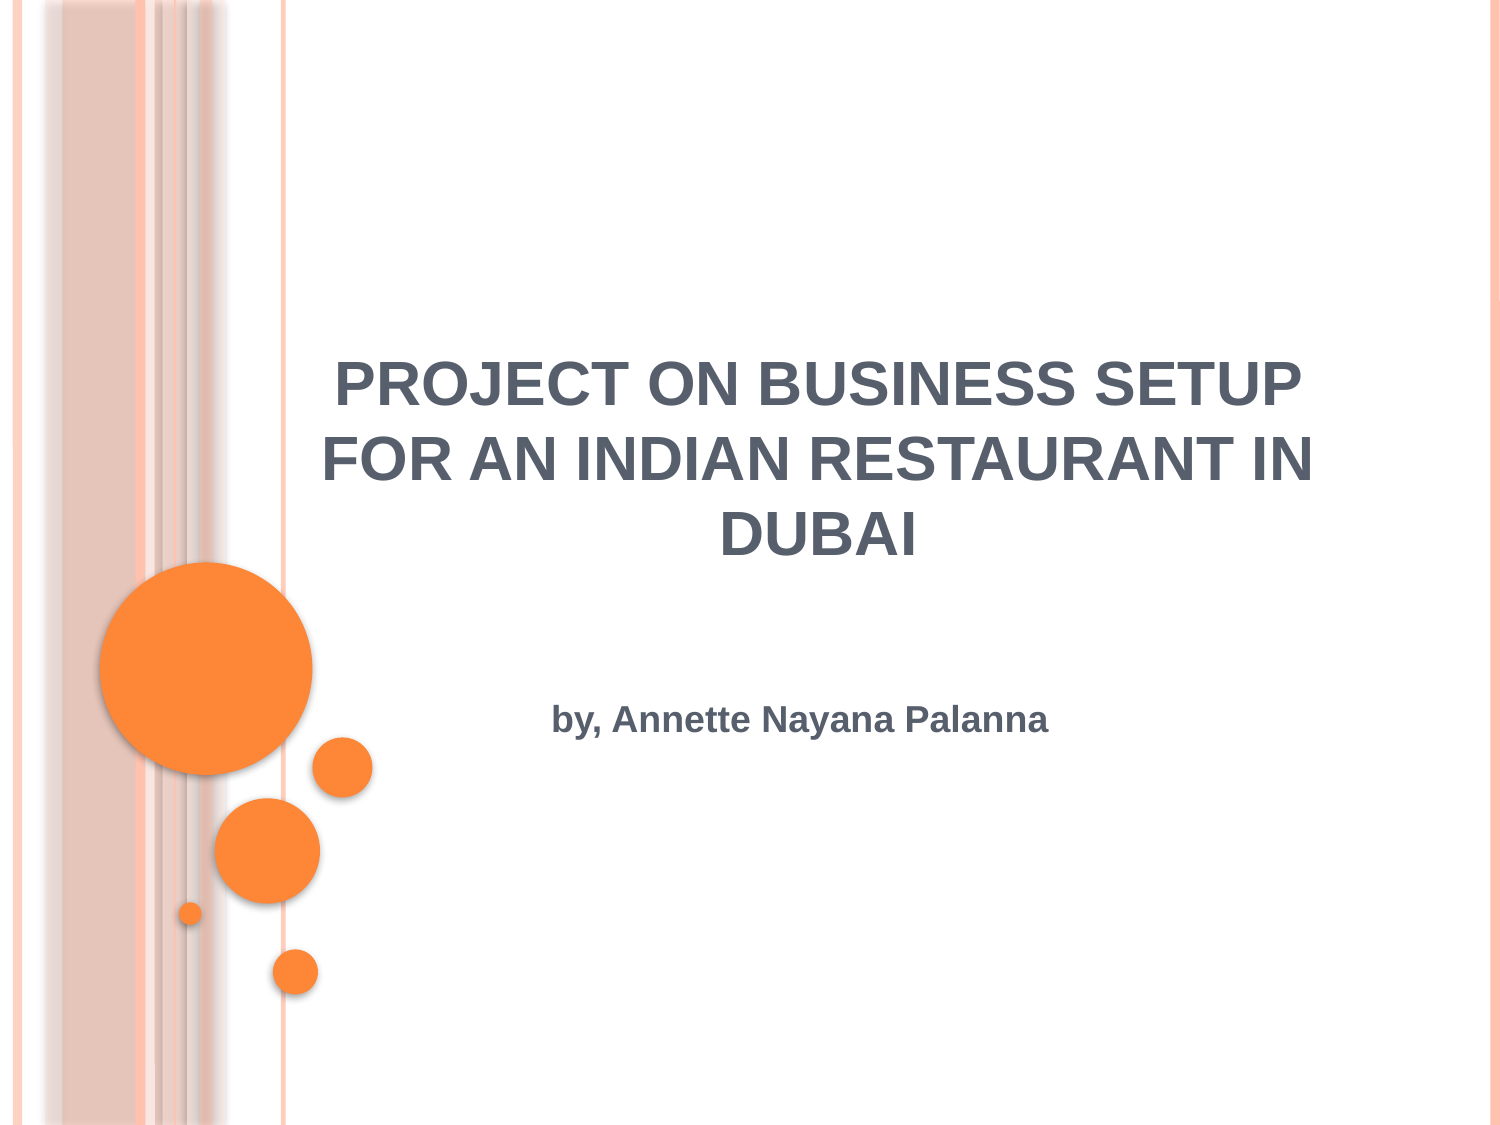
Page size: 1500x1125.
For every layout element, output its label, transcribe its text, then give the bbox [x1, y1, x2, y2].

title project on business setup for an indian restaurant in dubai [287, 312, 1350, 651]
subtitle by, Annette Nayana Palanna [437, 687, 1163, 788]
